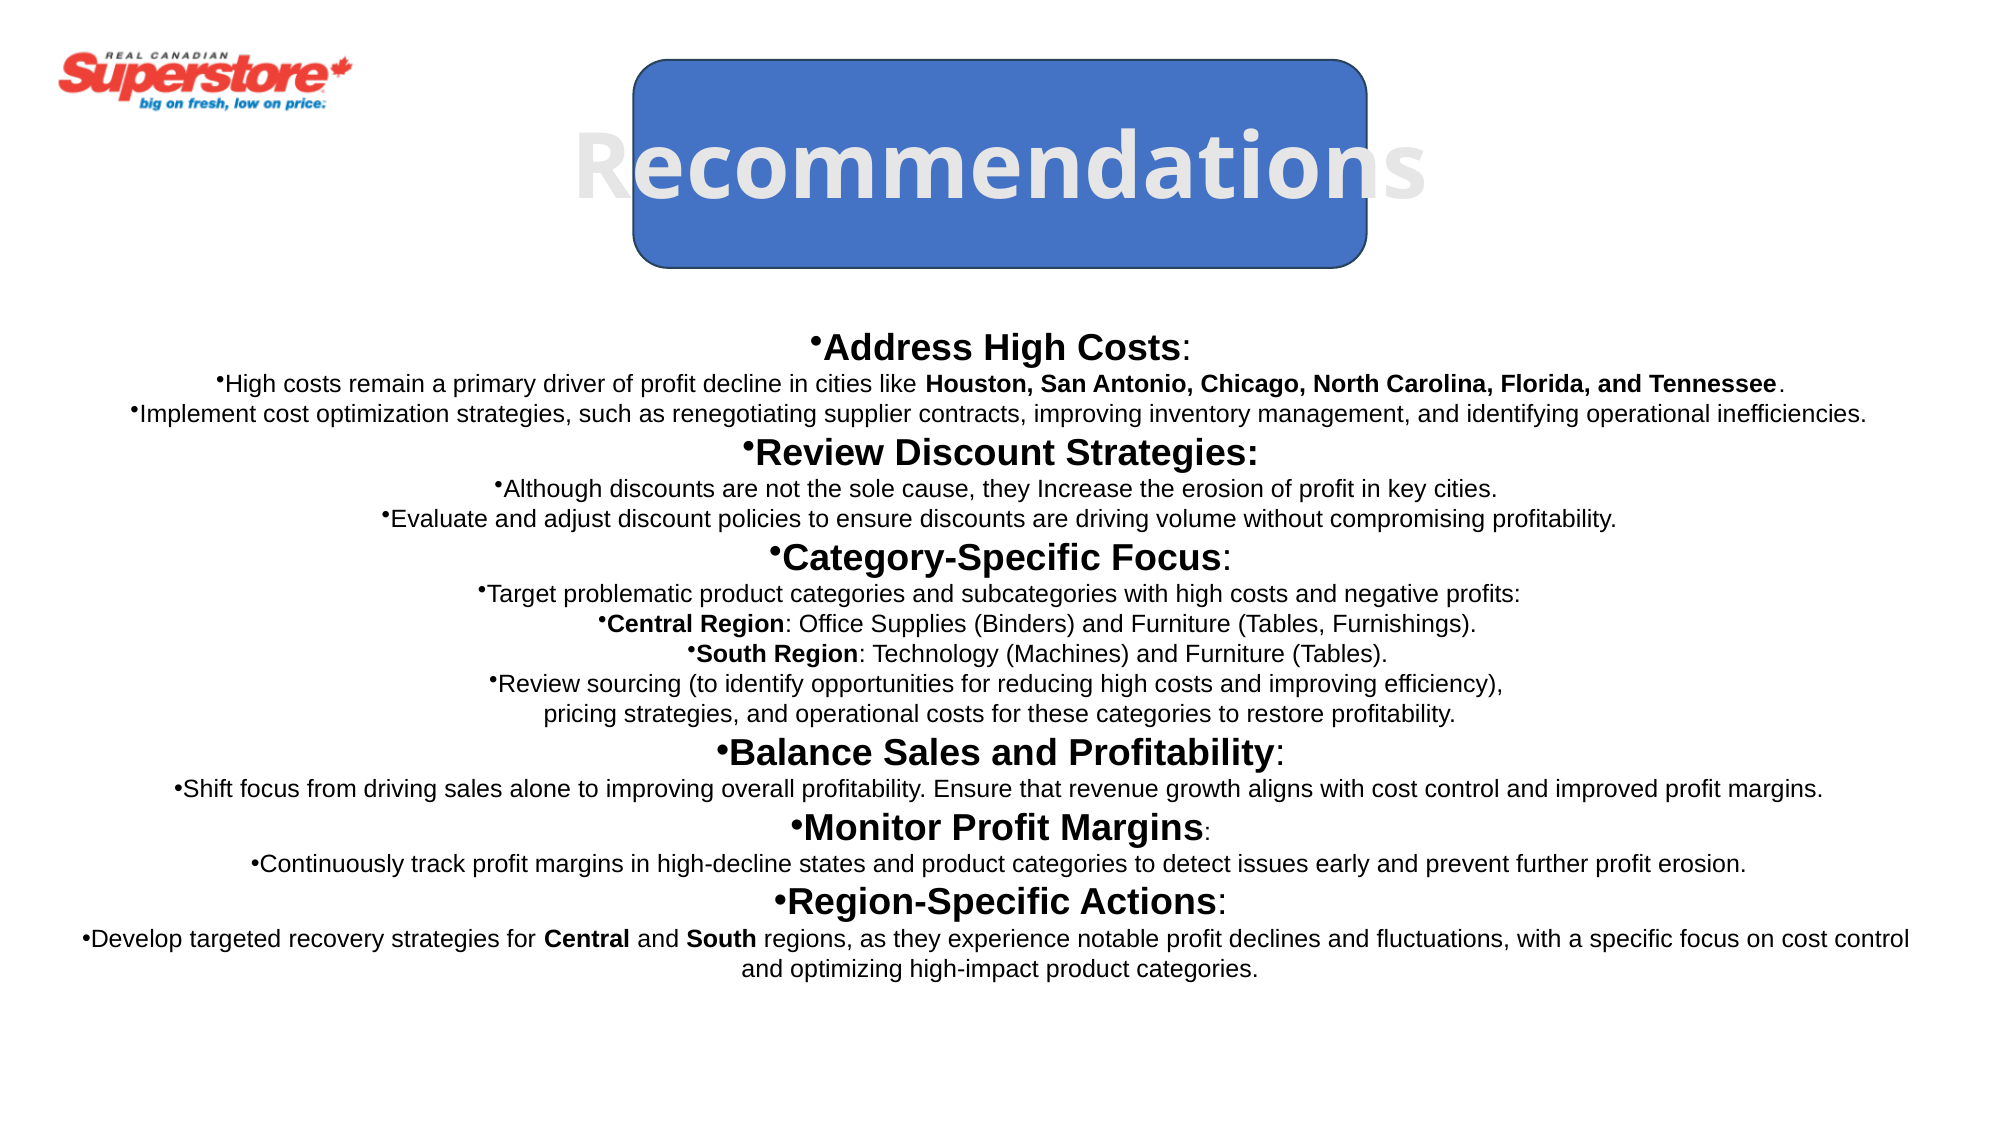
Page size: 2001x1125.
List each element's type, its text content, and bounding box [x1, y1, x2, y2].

title Recommendations [137, 59, 1863, 278]
list Address High Costs: High costs remain a primary driver of profit decline in cities like Houston, San Antonio, Chicago, North Carolina, Florida, and Tennessee. Implement cost optimization strategies, such as renegotiating supplier contracts, improving inventory management, and identifying operational inefficiencies. Review Discount Strategies: Although discounts are not the sole cause, they Increase the erosion of profit in key cities. Evaluate and adjust discount policies to ensure discounts are driving volume without compromising profitability. Category-Specific Focus: Target problematic product categories and subcategories with high costs and negative profits: Central Region: Office Supplies (Binders) and Furniture (Tables, Furnishings). South Region: Technology (Machines) and Furniture (Tables). Review sourcing (to identify opportunities for reducing high costs and improving efficiency), pricing strategies, and operational costs for these categories to restore profitability. Balance Sales and Profitability: Shift focus from driving sales alone to improving overall profitability. Ensure that revenue growth aligns with cost control and improved profit margins. Monitor Profit Margins: Continuously track profit margins in high-decline states and product categories to detect issues early and prevent further profit erosion. Region-Specific Actions: Develop targeted recovery strategies for Central and South regions, as they experience notable profit declines and fluctuations, with a specific focus on cost control and optimizing high-impact product categories. [63, 315, 1939, 1020]
picture [53, 16, 359, 147]
